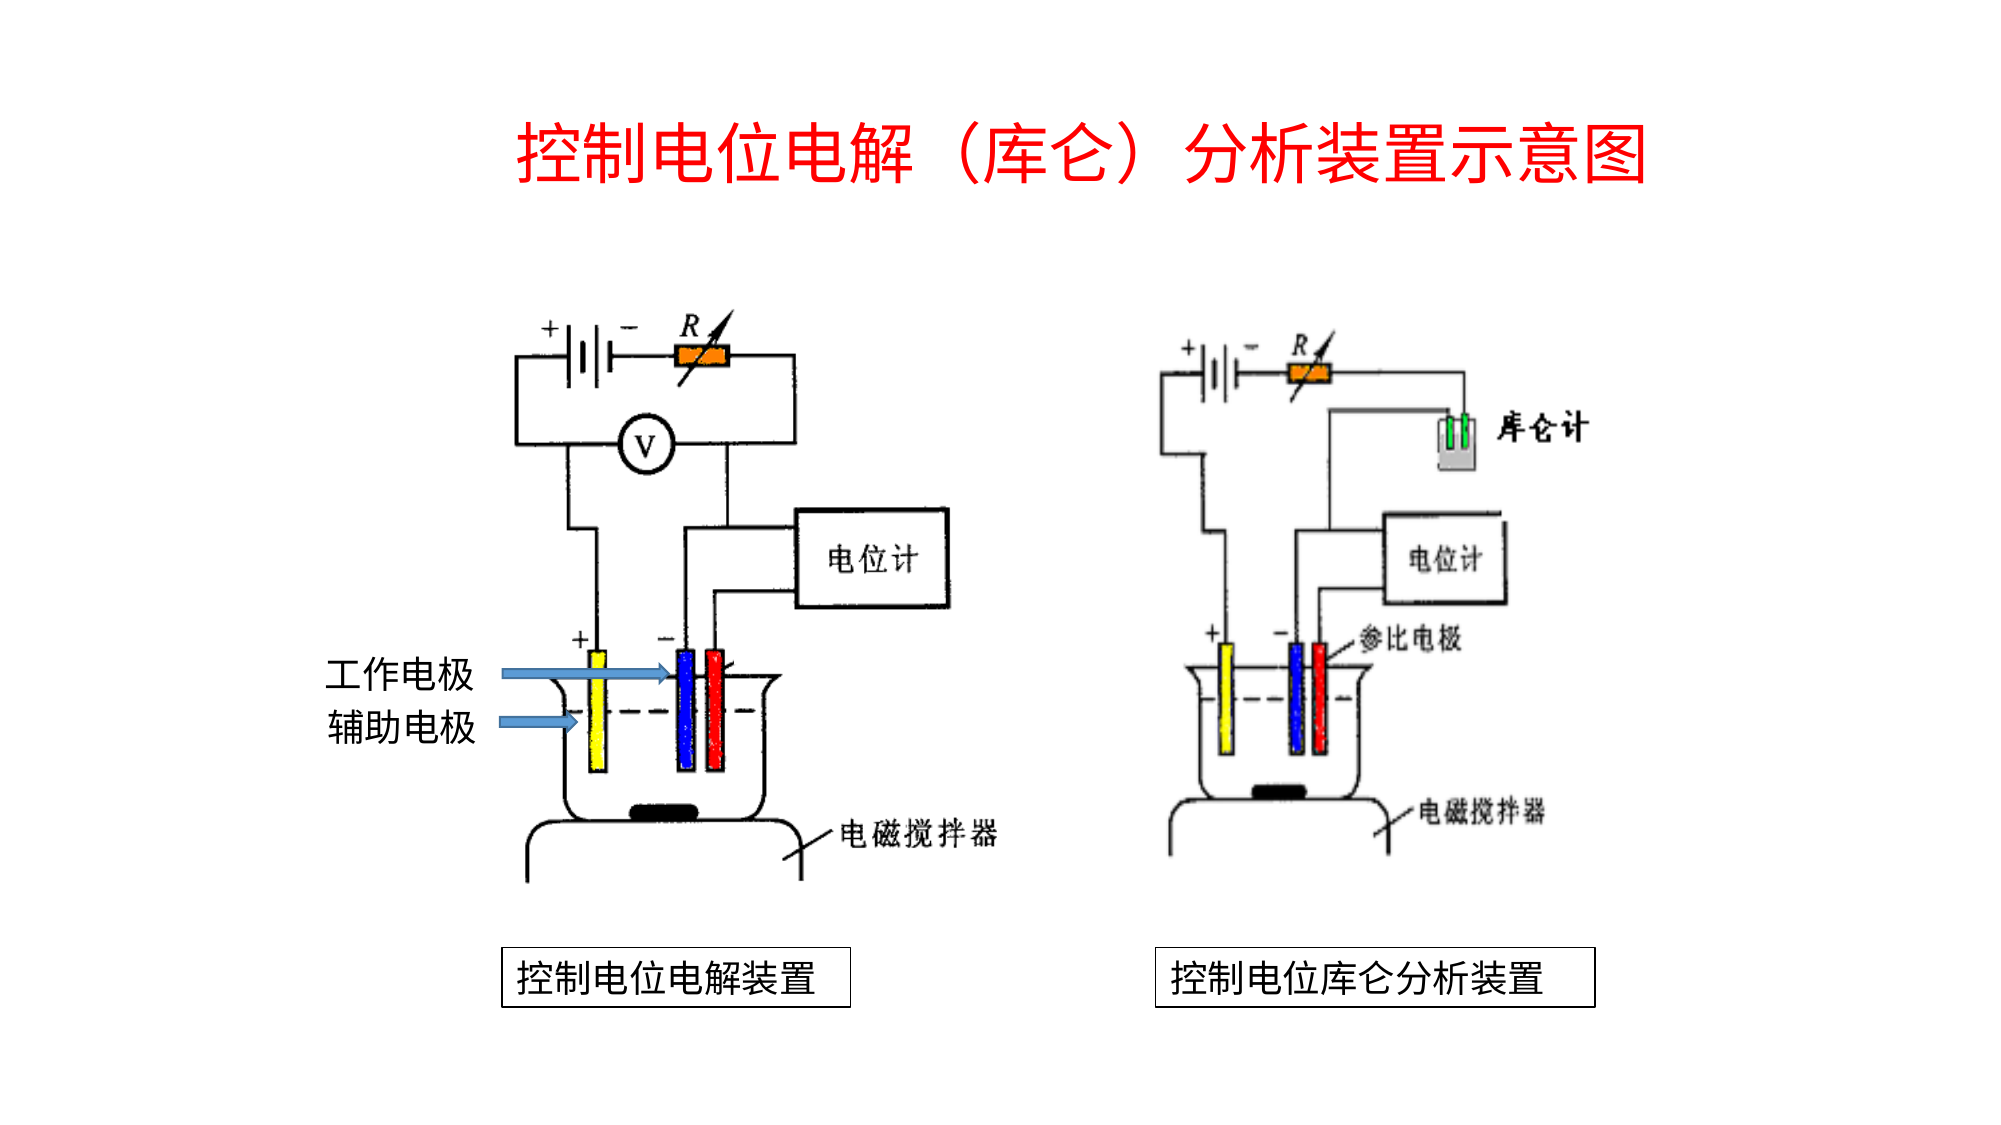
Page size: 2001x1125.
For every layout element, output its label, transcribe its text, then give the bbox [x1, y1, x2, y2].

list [499, 295, 1009, 894]
text_box 控制电位库仑分析装置 [1155, 947, 1596, 1008]
text_box 辅助电极 [312, 696, 499, 757]
title 控制电位电解（库仑）分析装置示意图 [500, 31, 1686, 282]
text_box 工作电极 [310, 643, 499, 704]
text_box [1135, 327, 1596, 862]
text_box 控制电位电解装置 [501, 947, 851, 1008]
